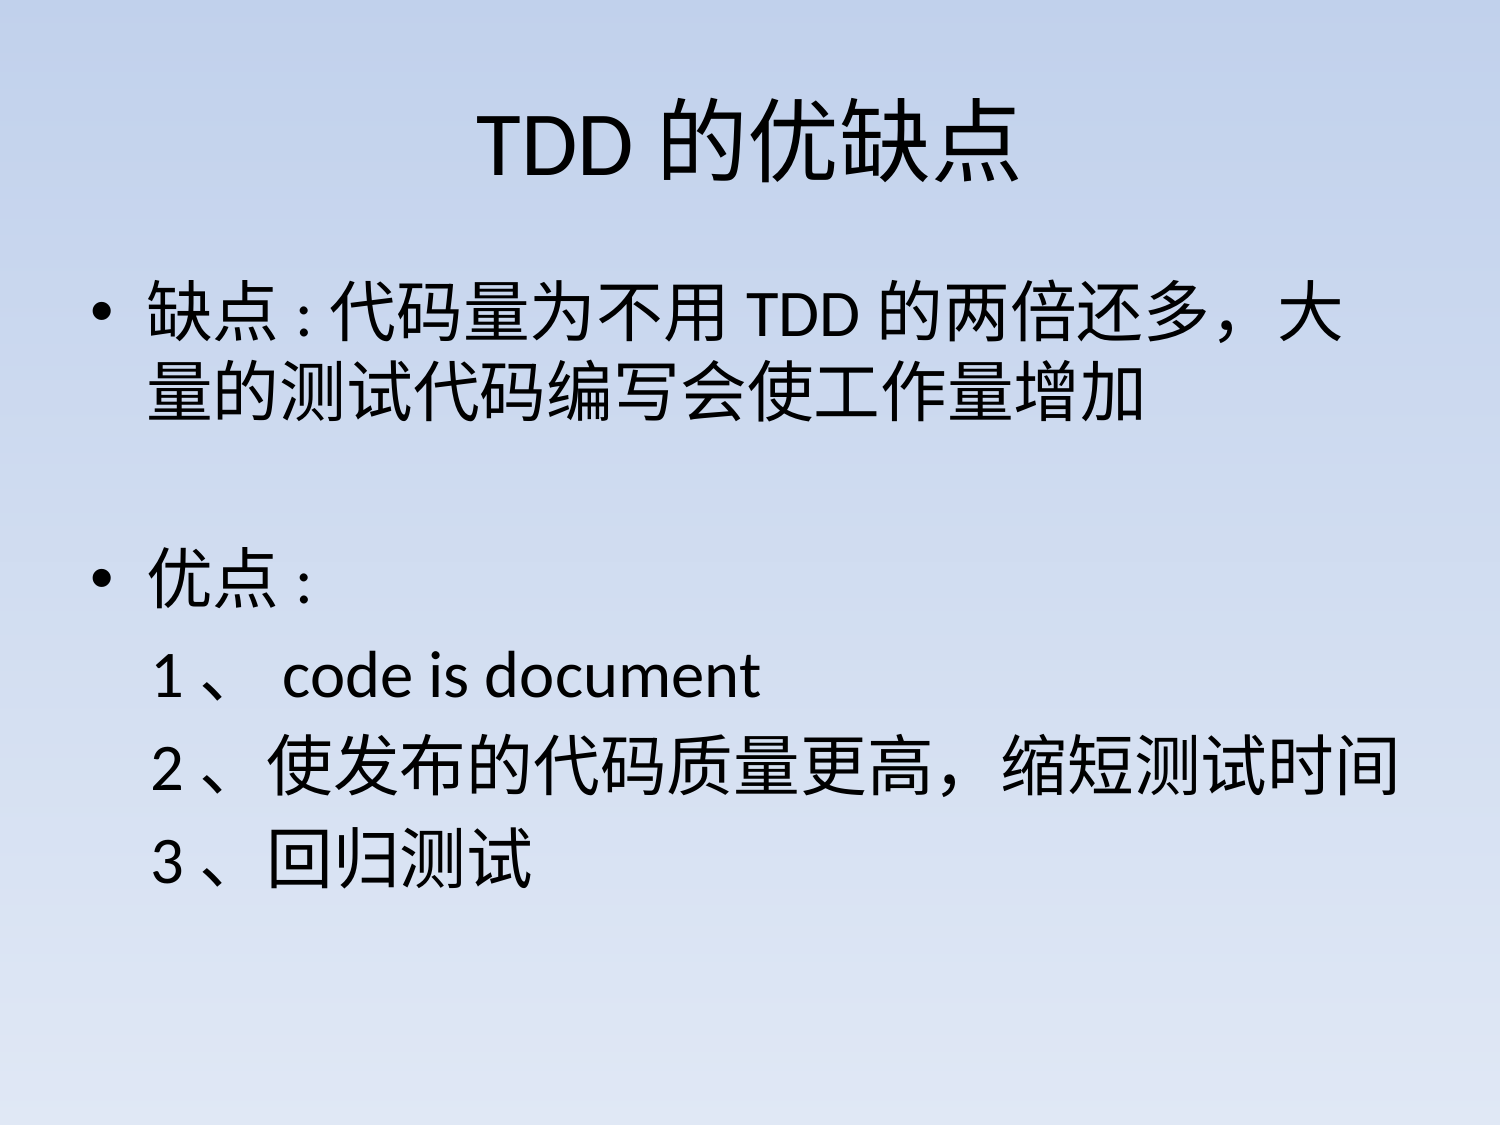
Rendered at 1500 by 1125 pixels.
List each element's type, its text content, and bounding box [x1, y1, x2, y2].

list 缺点:代码量为不用TDD的两倍还多，大量的测试代码编写会使工作量增加 优点: 1、code is document 2、使发布的代码质量更高，缩短测试时间 3、回归测试 [75, 262, 1425, 1005]
title TDD的优缺点 [75, 45, 1425, 233]
